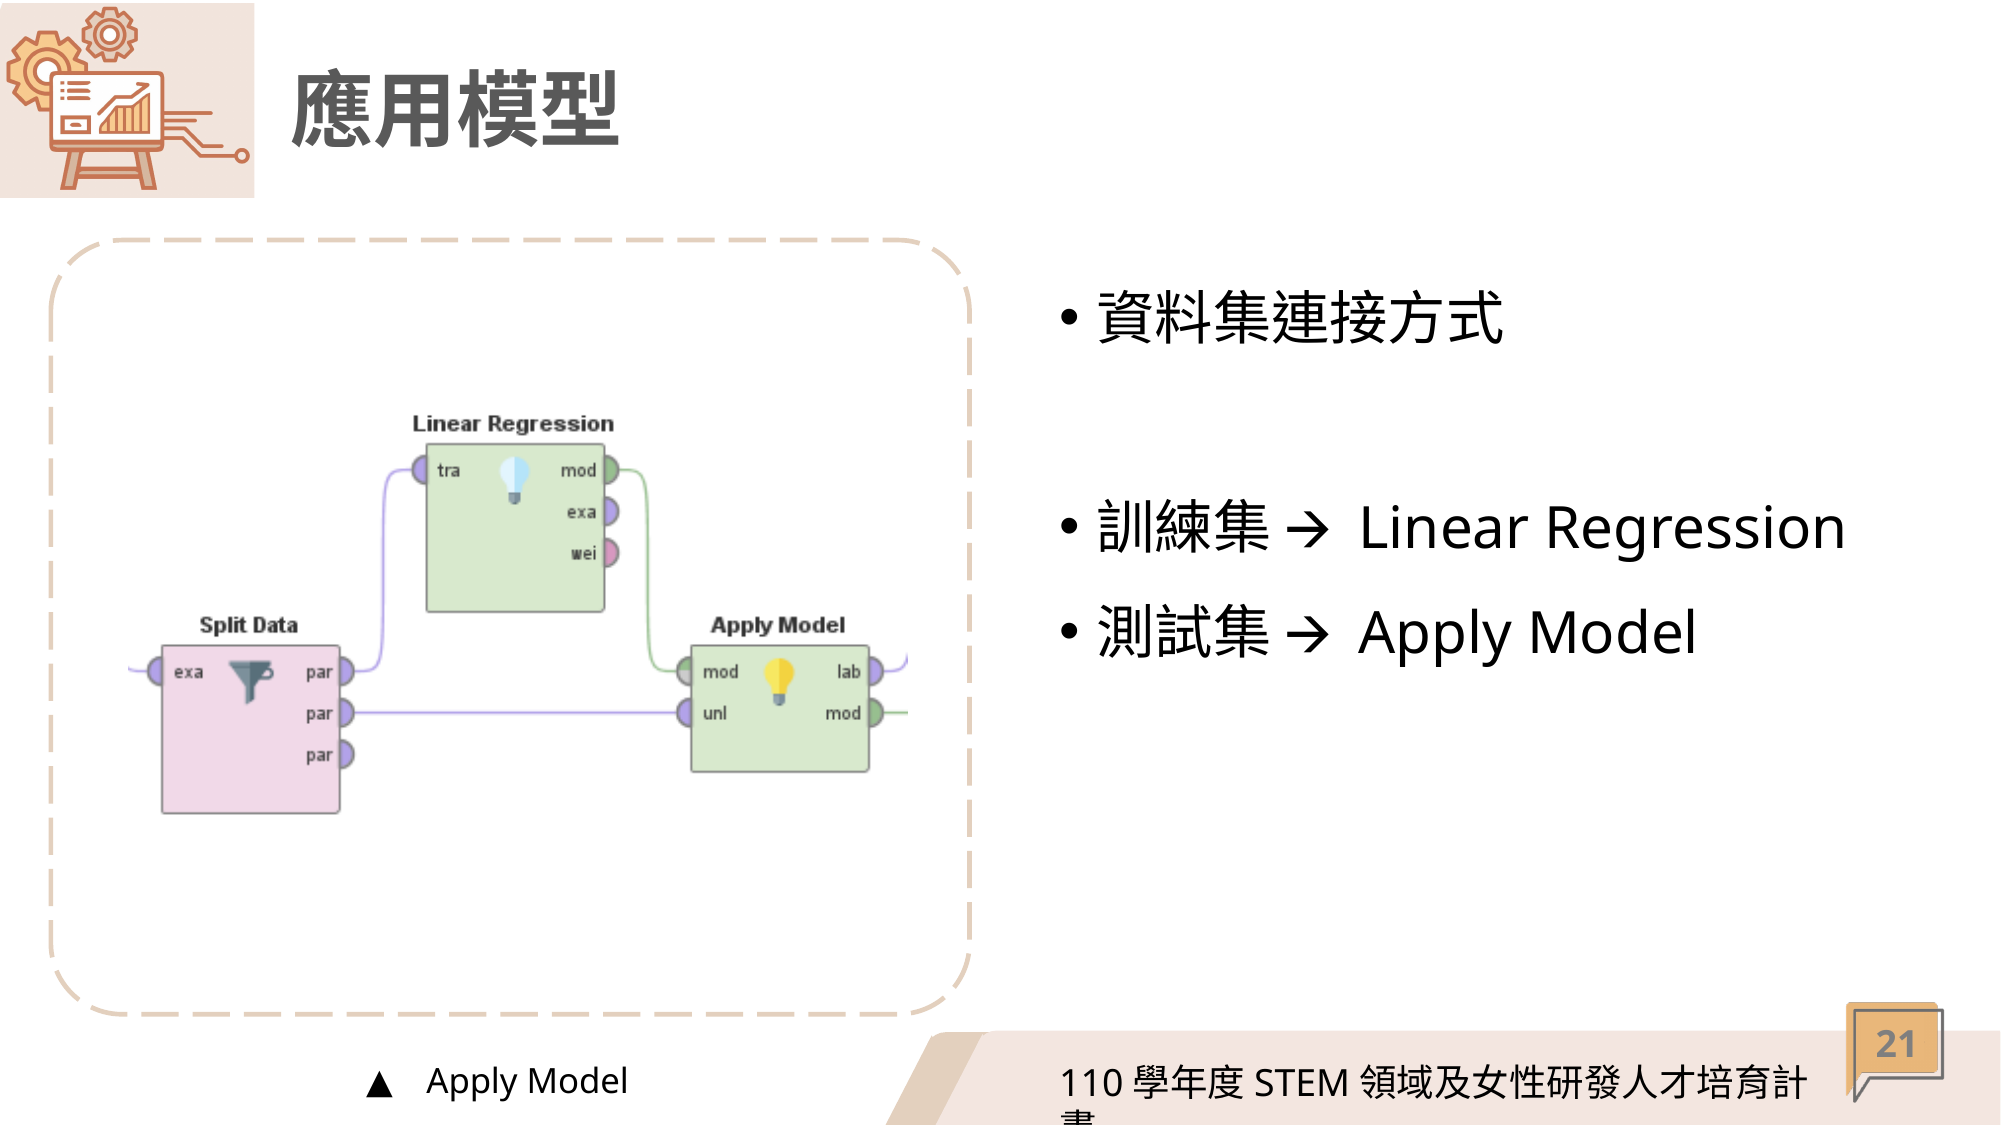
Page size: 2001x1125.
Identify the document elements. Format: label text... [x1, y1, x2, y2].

picture [1791, 976, 1972, 1125]
picture [0, 3, 255, 198]
title 應用模型 [275, 4, 1863, 223]
list Apply Model [50, 1030, 970, 1109]
picture [127, 409, 908, 877]
list 資料集連接方式 訓練集 🡪 Linear Regression 測試集 🡪 Apply Model [1044, 238, 1935, 835]
